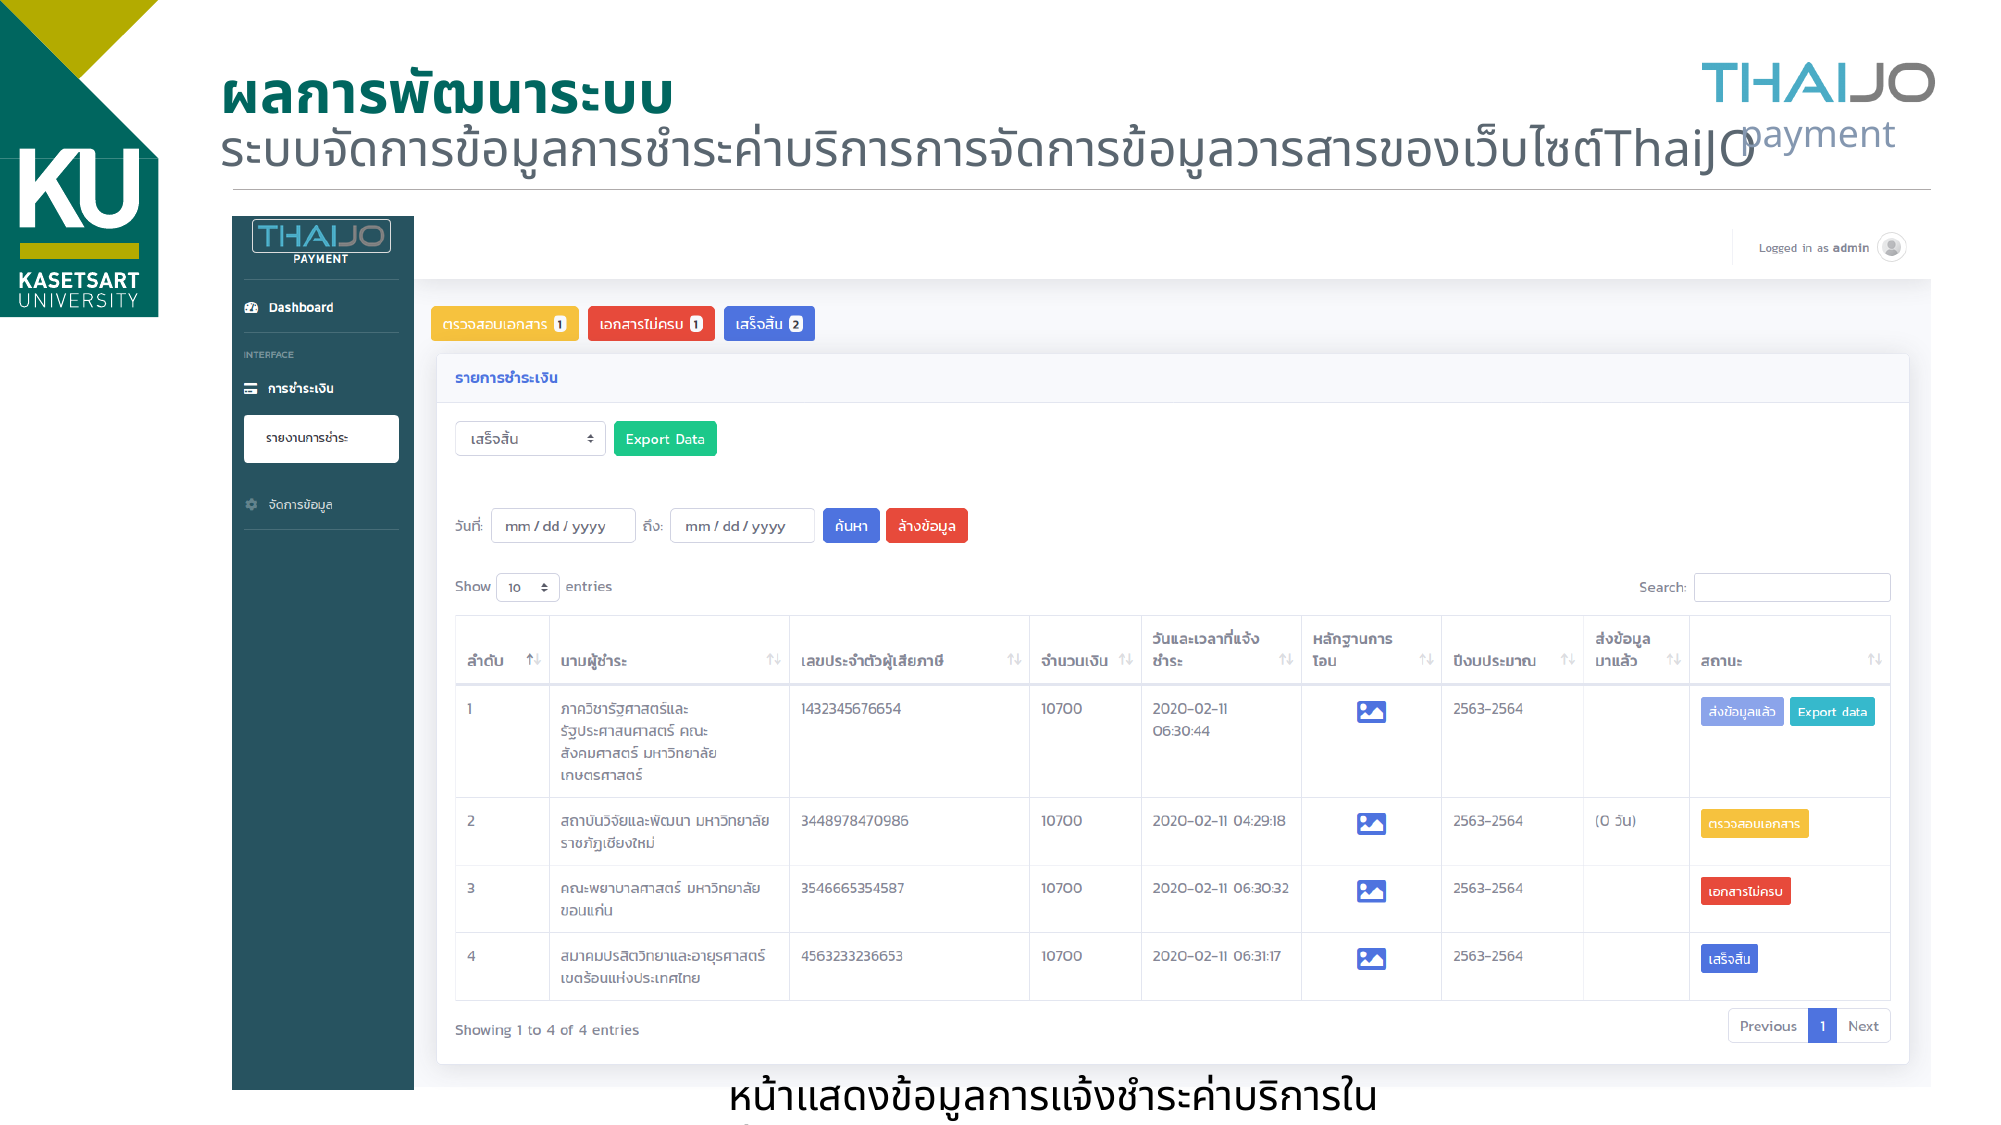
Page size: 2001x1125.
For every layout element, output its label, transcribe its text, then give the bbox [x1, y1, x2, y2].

text_box หน้าแสดงข้อมูลการแจ้งชำระค่าบริการในส่วนของผู้ดูแลระบบ [713, 1090, 1423, 1125]
text_box payment [1725, 103, 1911, 162]
text_box ระบบจัดการข้อมูลการชำระค่าบริการการจัดการข้อมูลวารสารของเว็บไซต์ThaiJO [205, 110, 1931, 190]
title ผลการพัฒนาระบบ [205, 54, 1931, 110]
picture [1700, 62, 1936, 103]
picture [232, 216, 1931, 1090]
